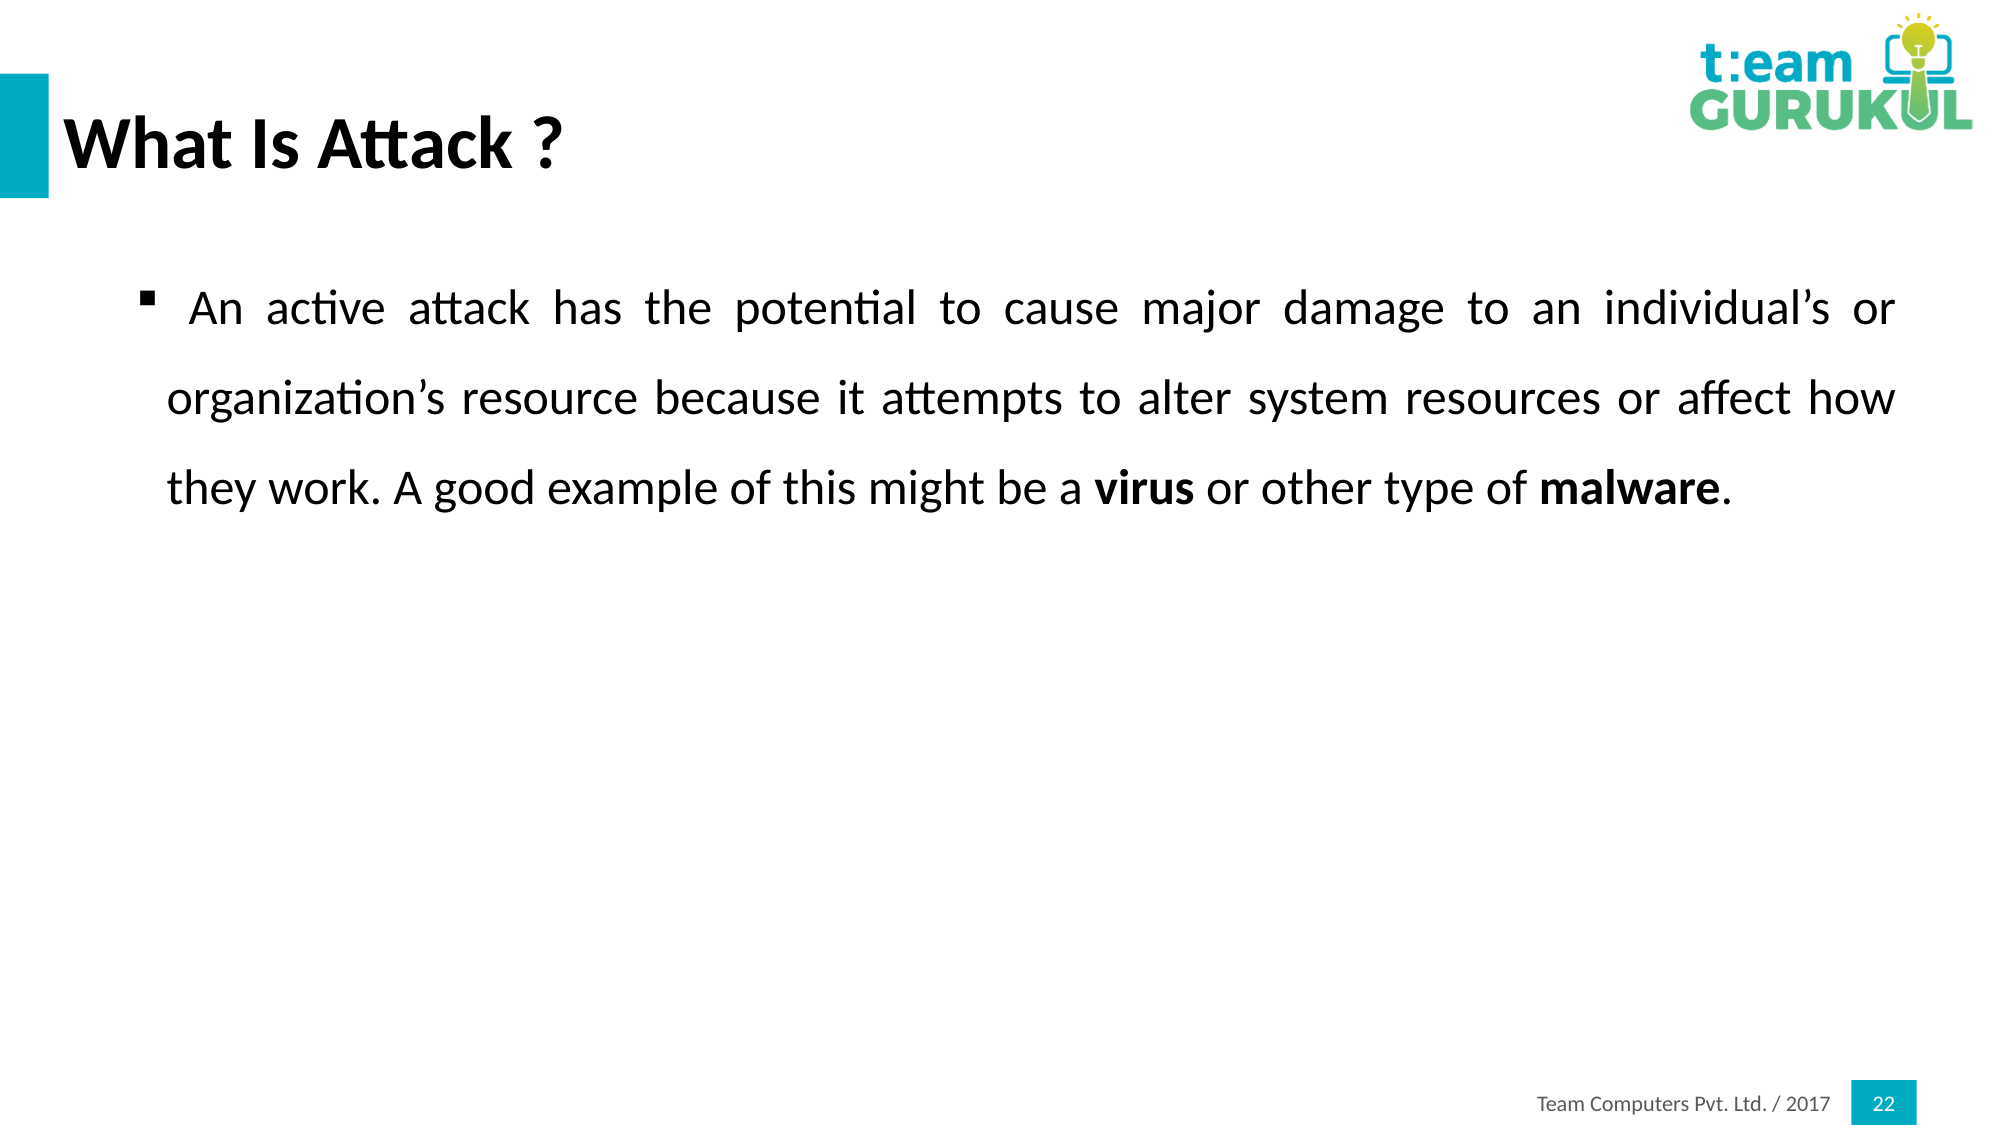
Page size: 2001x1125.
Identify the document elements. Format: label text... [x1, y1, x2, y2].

title What Is Attack ? [48, 46, 1912, 231]
picture [1661, 0, 2001, 157]
text_box An active attack has the potential to cause major damage to an individual’s or organization’s resource because it attempts to alter system resources or affect how they work. A good example of this might be a virus or other type of malware. [48, 236, 1912, 522]
